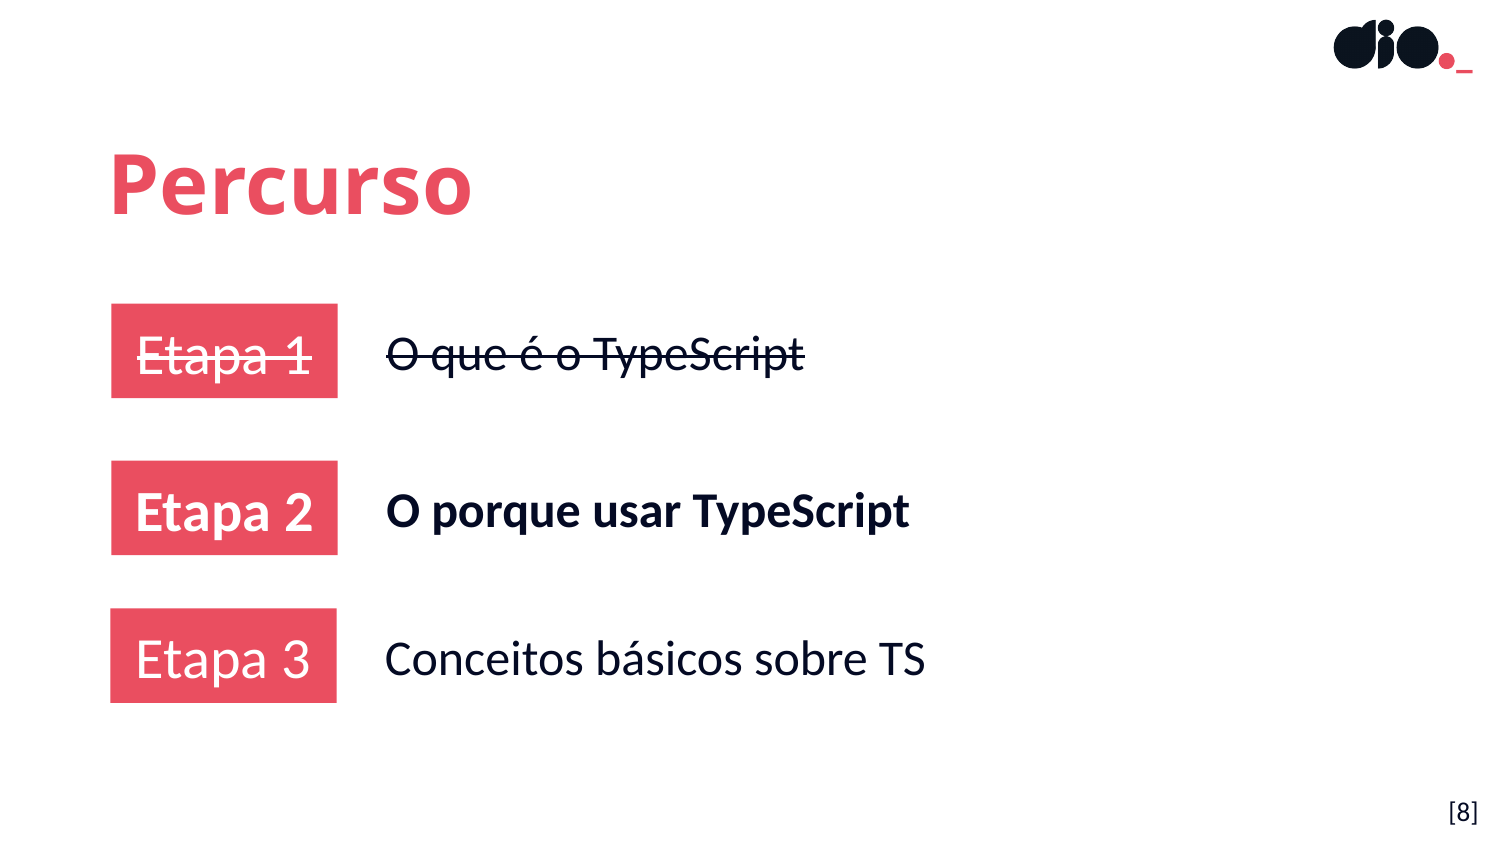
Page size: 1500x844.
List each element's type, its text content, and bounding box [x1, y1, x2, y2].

text_box Conceitos básicos sobre TS [370, 617, 1383, 711]
picture [1333, 19, 1473, 74]
text_box Etapa 3 [110, 608, 337, 703]
text_box O porque usar TypeScript [371, 470, 1384, 563]
text_box Etapa 1 [111, 303, 338, 399]
text_box O que é o TypeScript [371, 313, 1384, 389]
slide_number [8] [1403, 779, 1494, 844]
text_box Percurso [92, 104, 1309, 243]
text_box Etapa 2 [111, 460, 338, 556]
